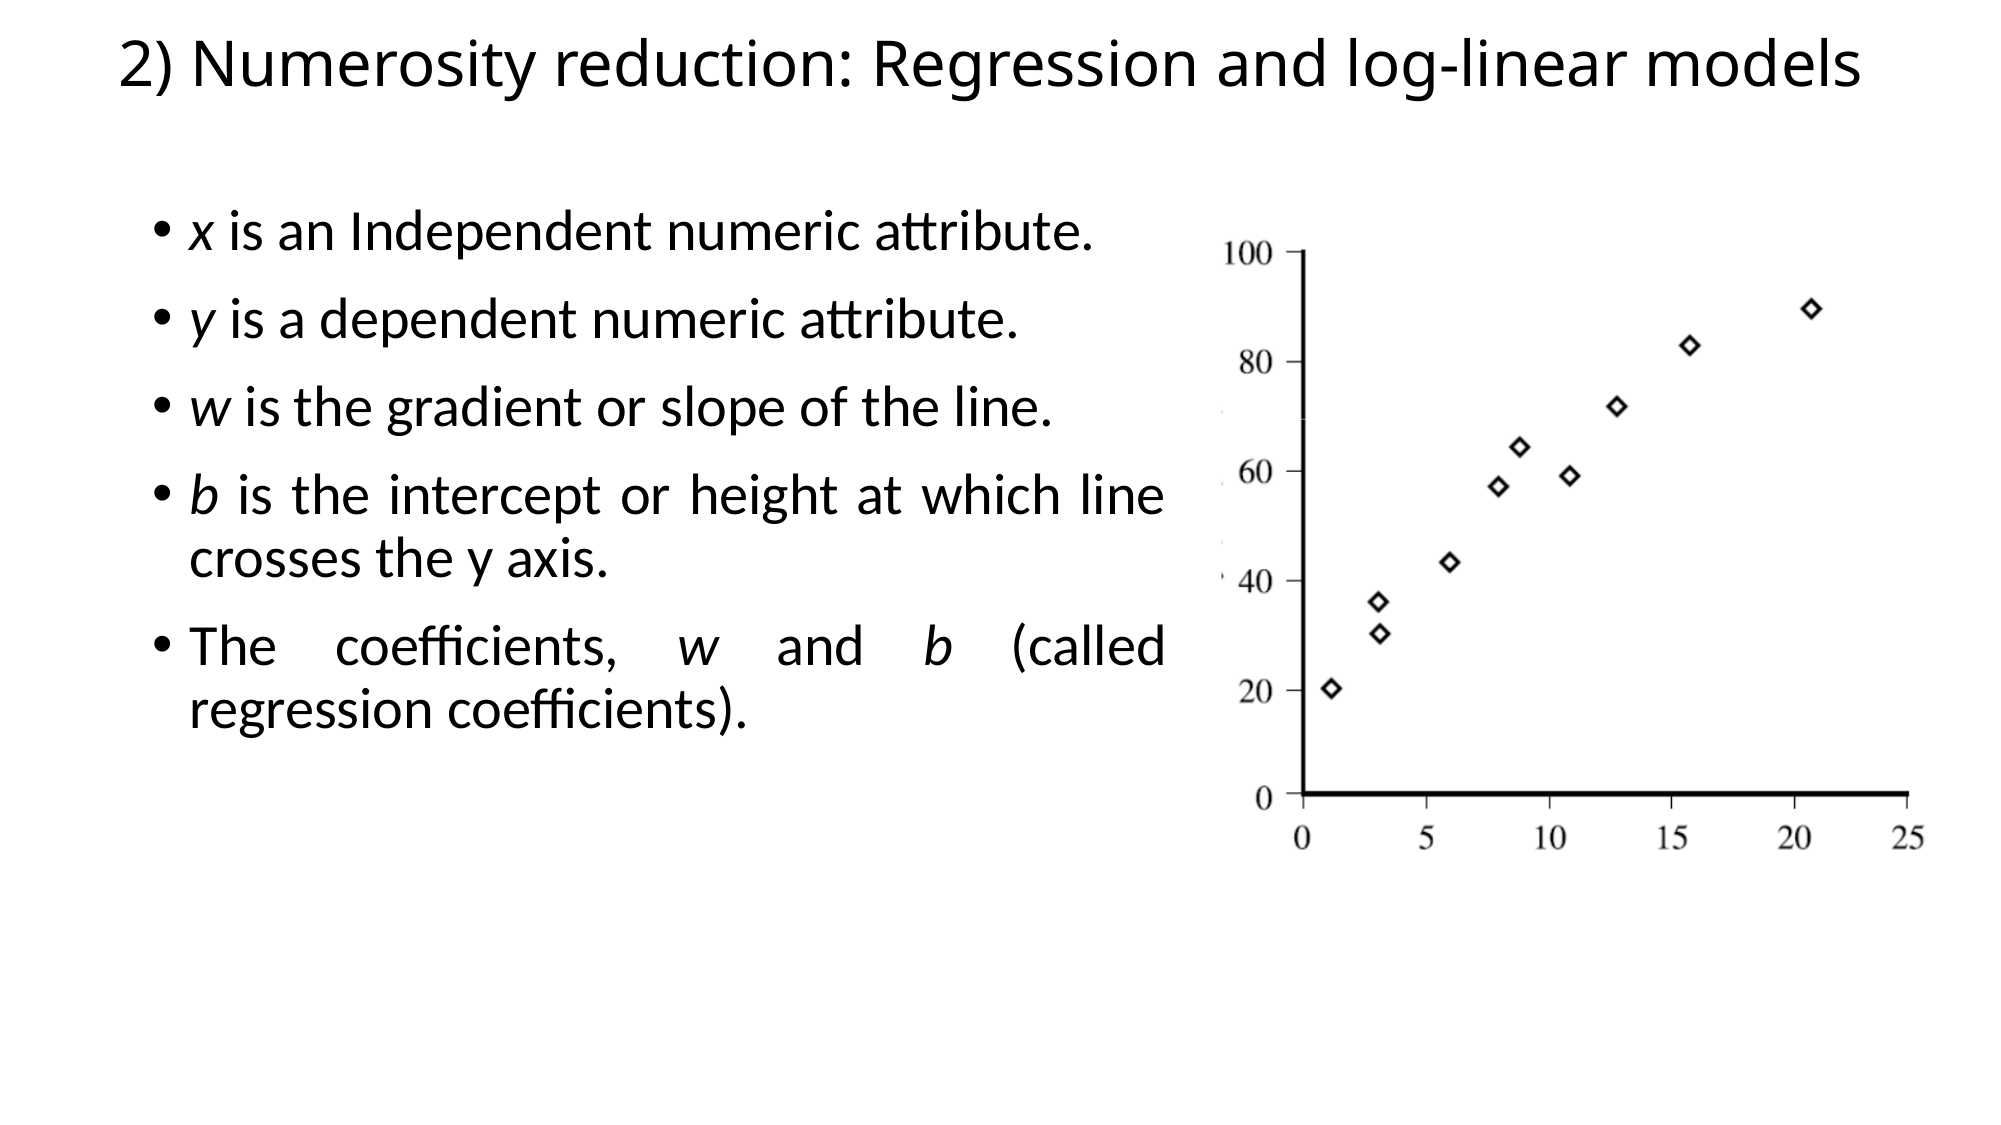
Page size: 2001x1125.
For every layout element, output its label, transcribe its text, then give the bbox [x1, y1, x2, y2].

title 2) Numerosity reduction: Regression and log-linear models [0, 5, 2000, 128]
picture [1221, 232, 1934, 856]
